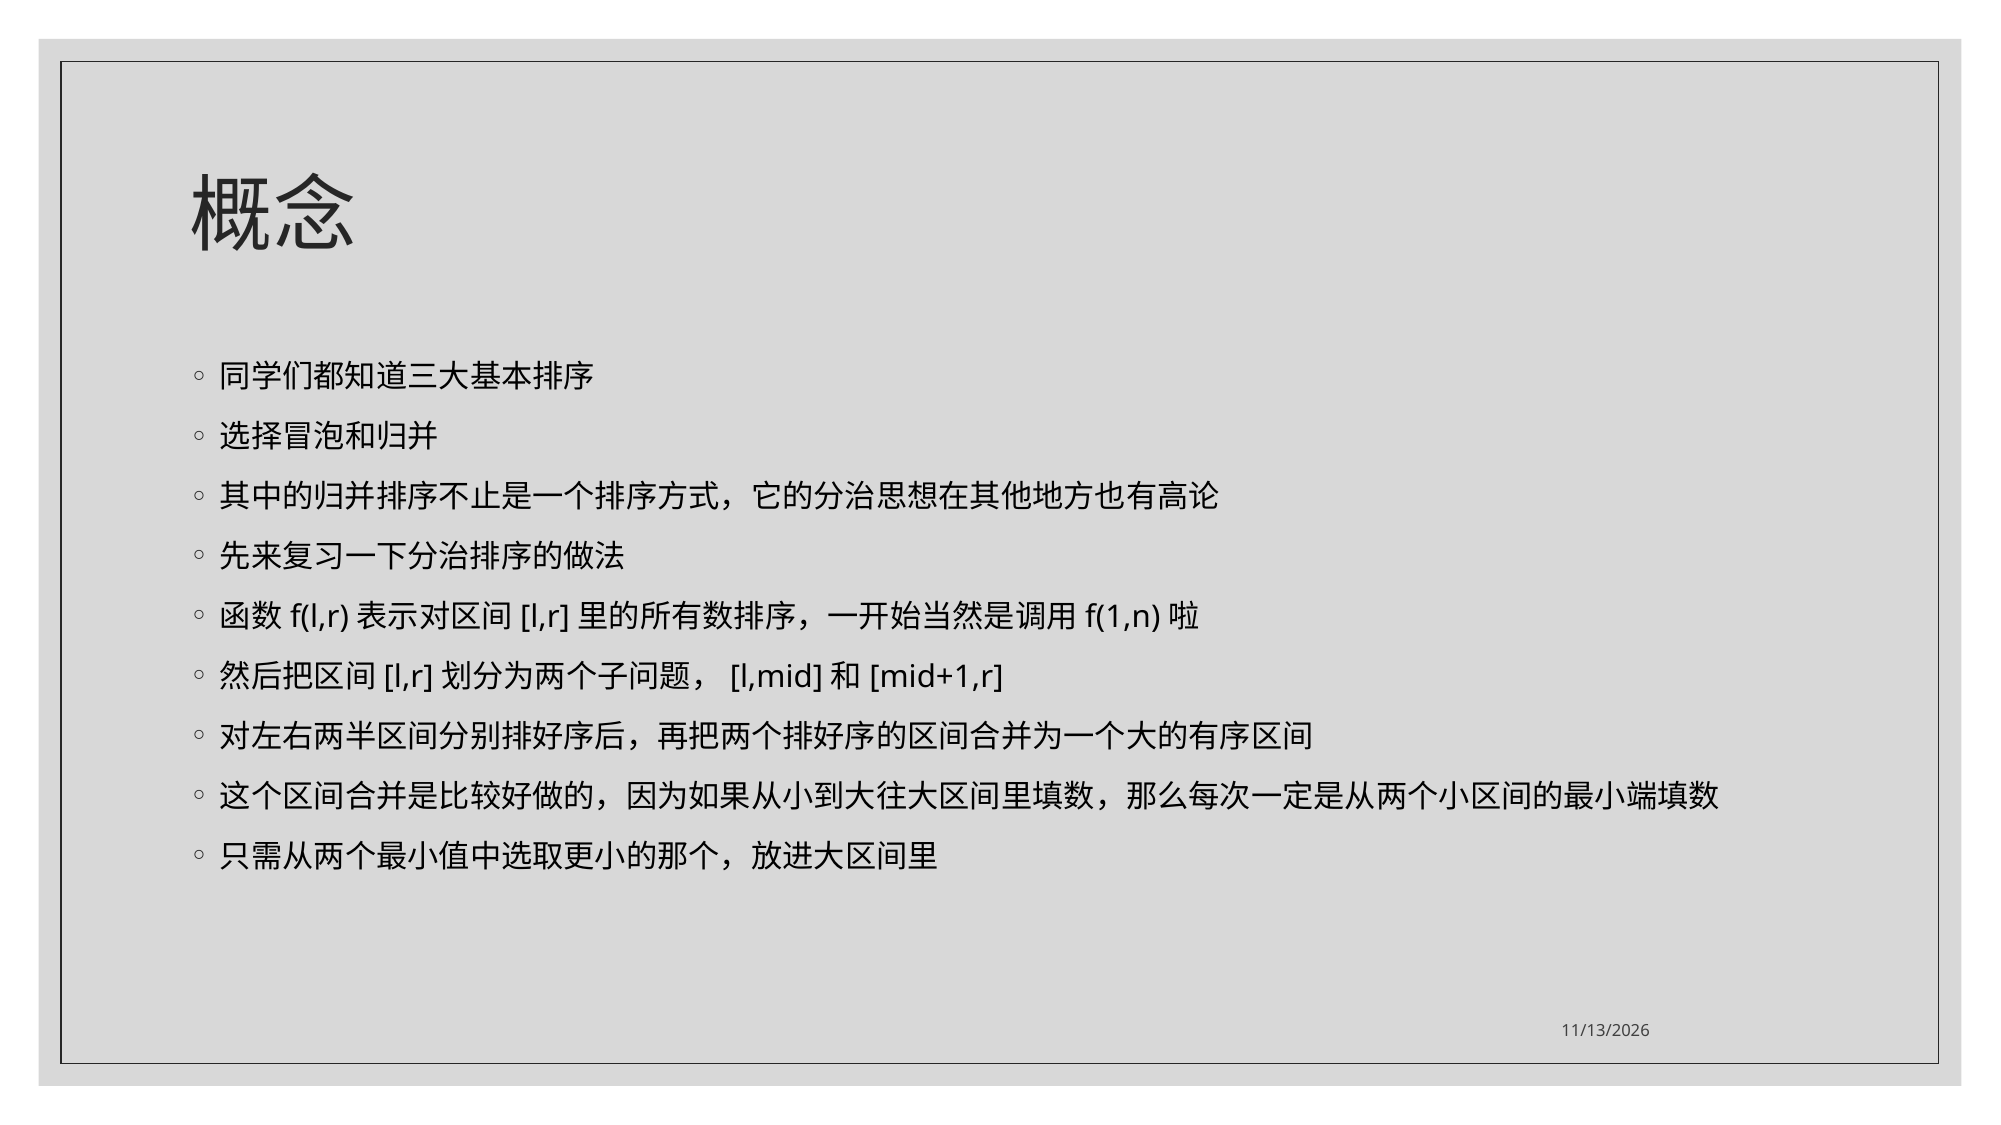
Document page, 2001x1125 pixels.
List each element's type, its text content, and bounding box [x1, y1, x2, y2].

list 同学们都知道三大基本排序 选择冒泡和归并 其中的归并排序不止是一个排序方式，它的分治思想在其他地方也有高论 先来复习一下分治排序的做法 函数f(l,r)表示对区间[l,r]里的所有数排序，一开始当然是调用f(1,n)啦 然后把区间[l,r]划分为两个子问题，[l,mid]和[mid+1,r] 对左右两半区间分别排好序后，再把两个排好序的区间合并为一个大的有序区间 这个区间合并是比较好做的，因为如果从小到大往大区间里填数，那么每次一定是从两个小区间的最小端填数 只需从两个最小值中选取更小的那个，放进大区间里 [174, 345, 1825, 977]
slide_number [1190, 990, 1665, 1050]
title 概念 [174, 105, 1825, 331]
